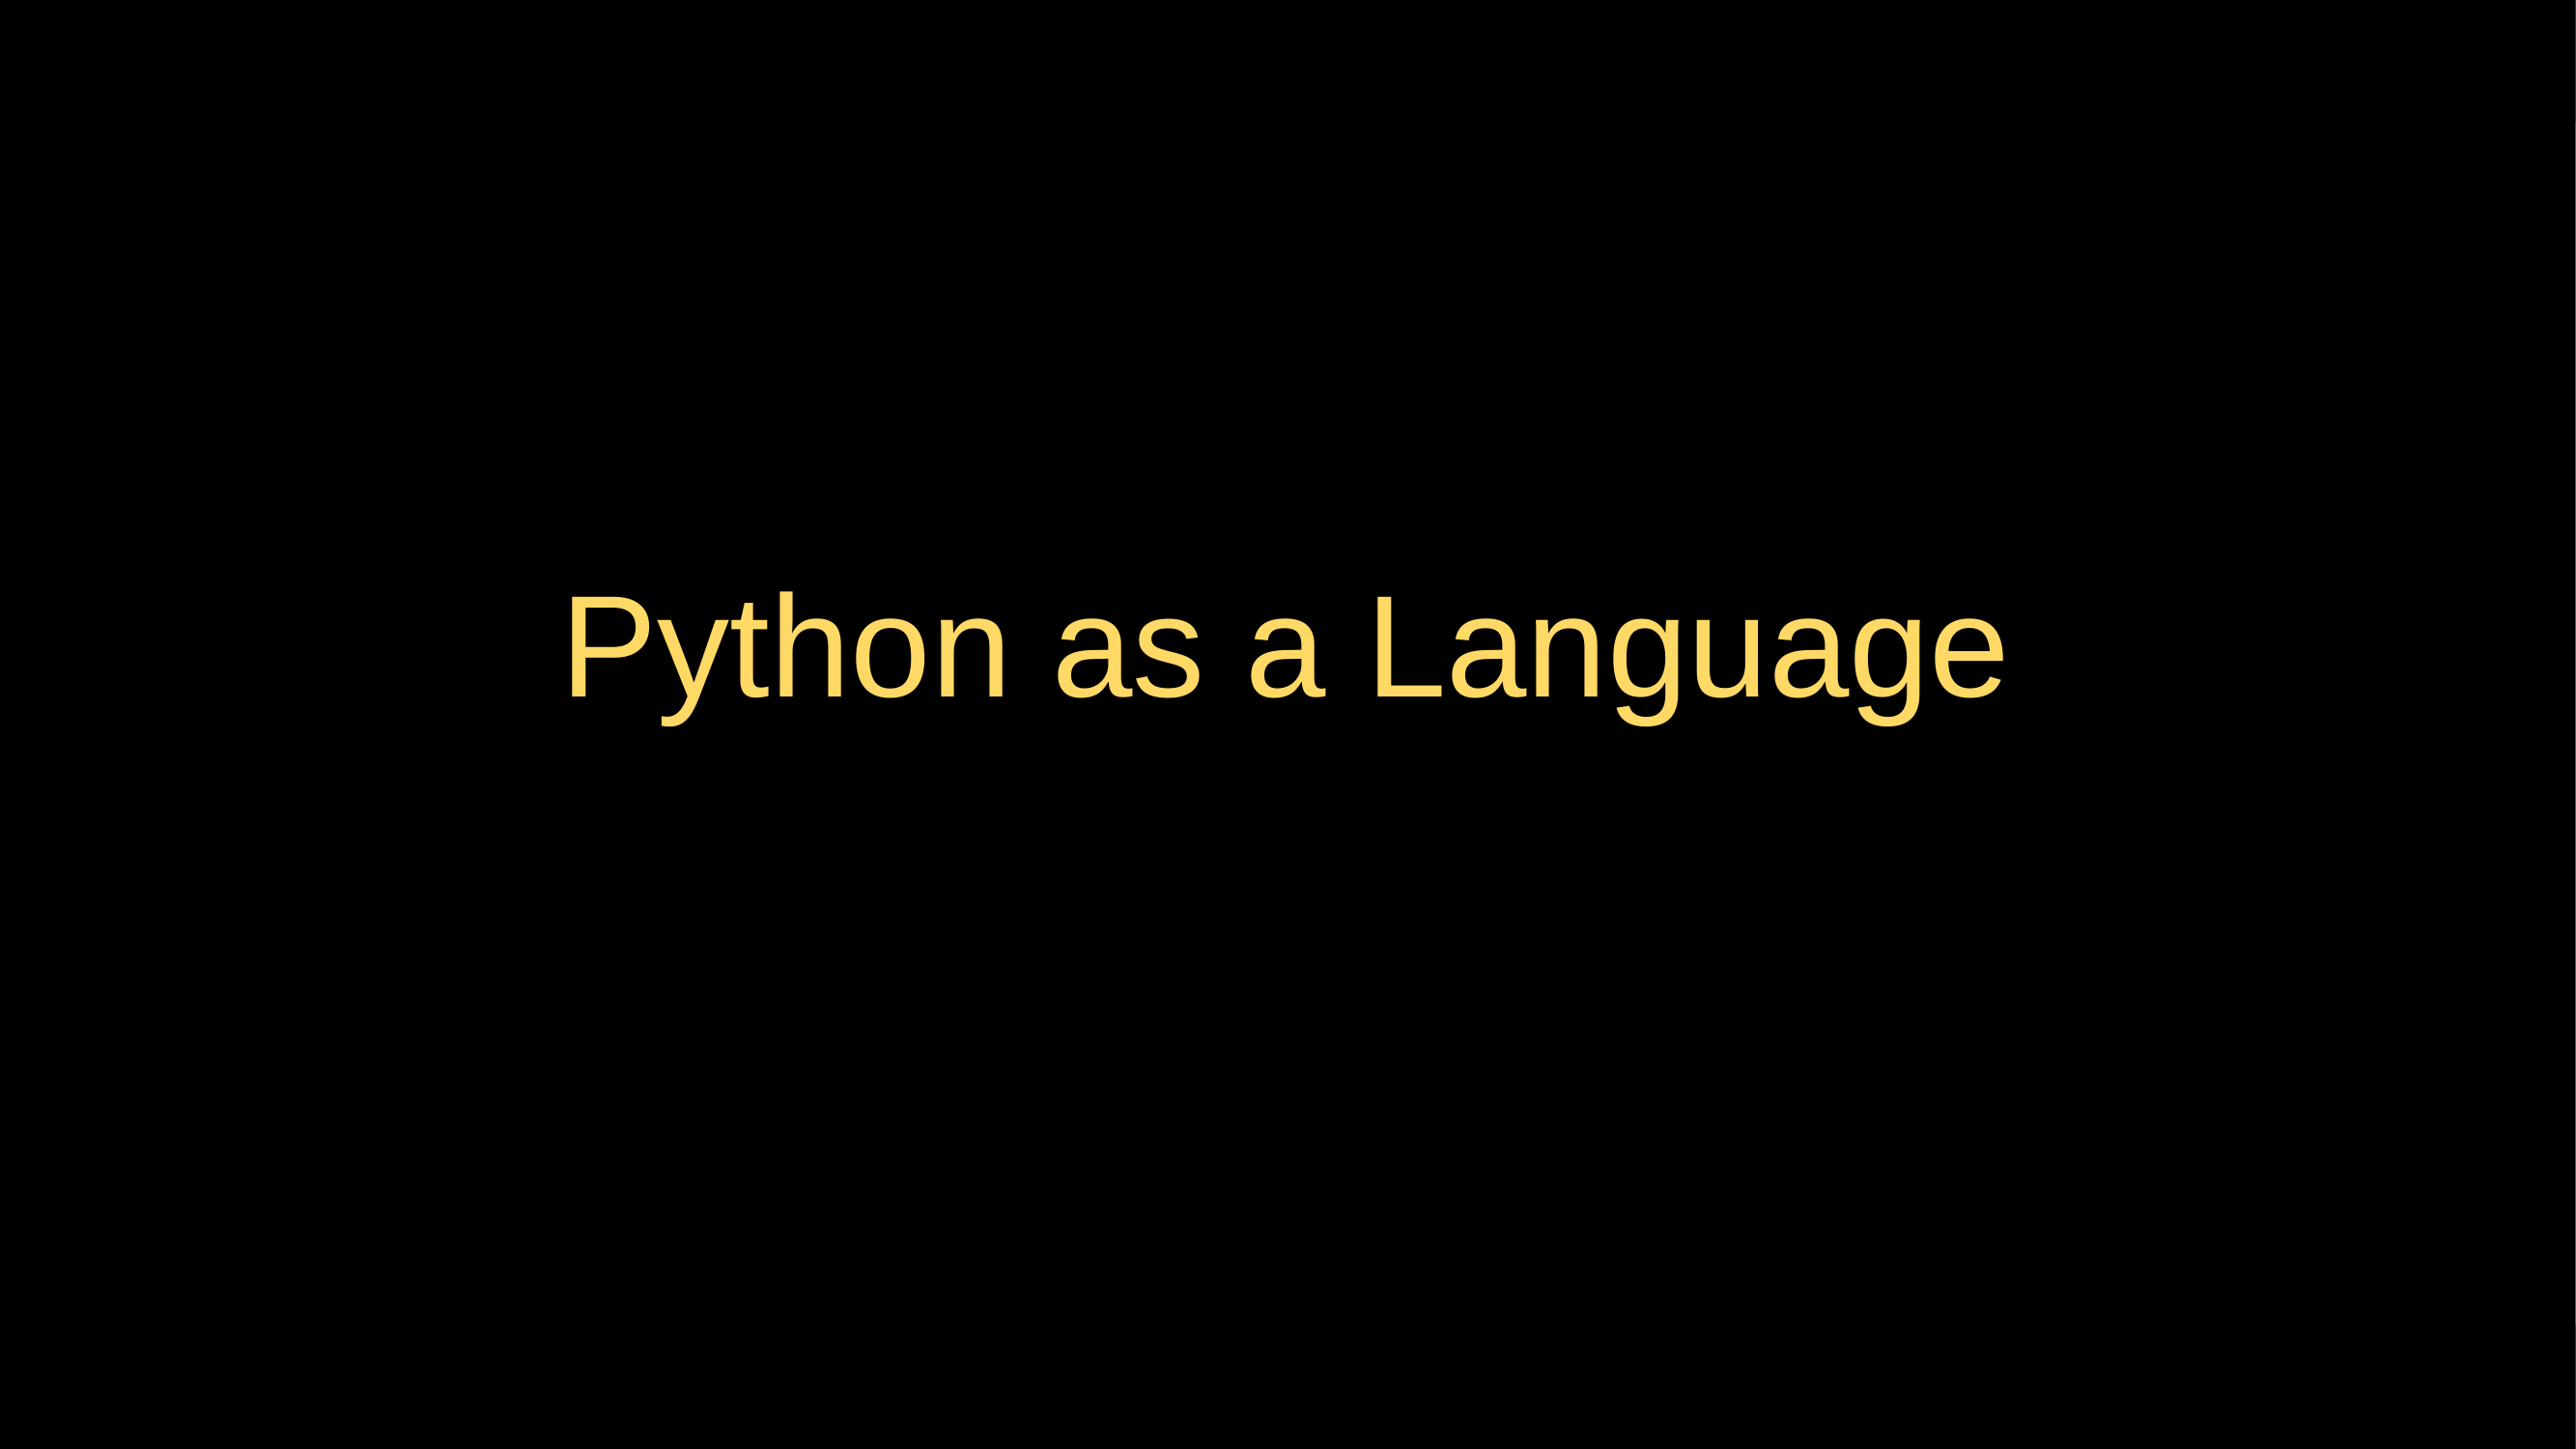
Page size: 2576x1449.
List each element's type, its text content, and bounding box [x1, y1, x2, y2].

text_box Python as a Language [183, 243, 2391, 733]
